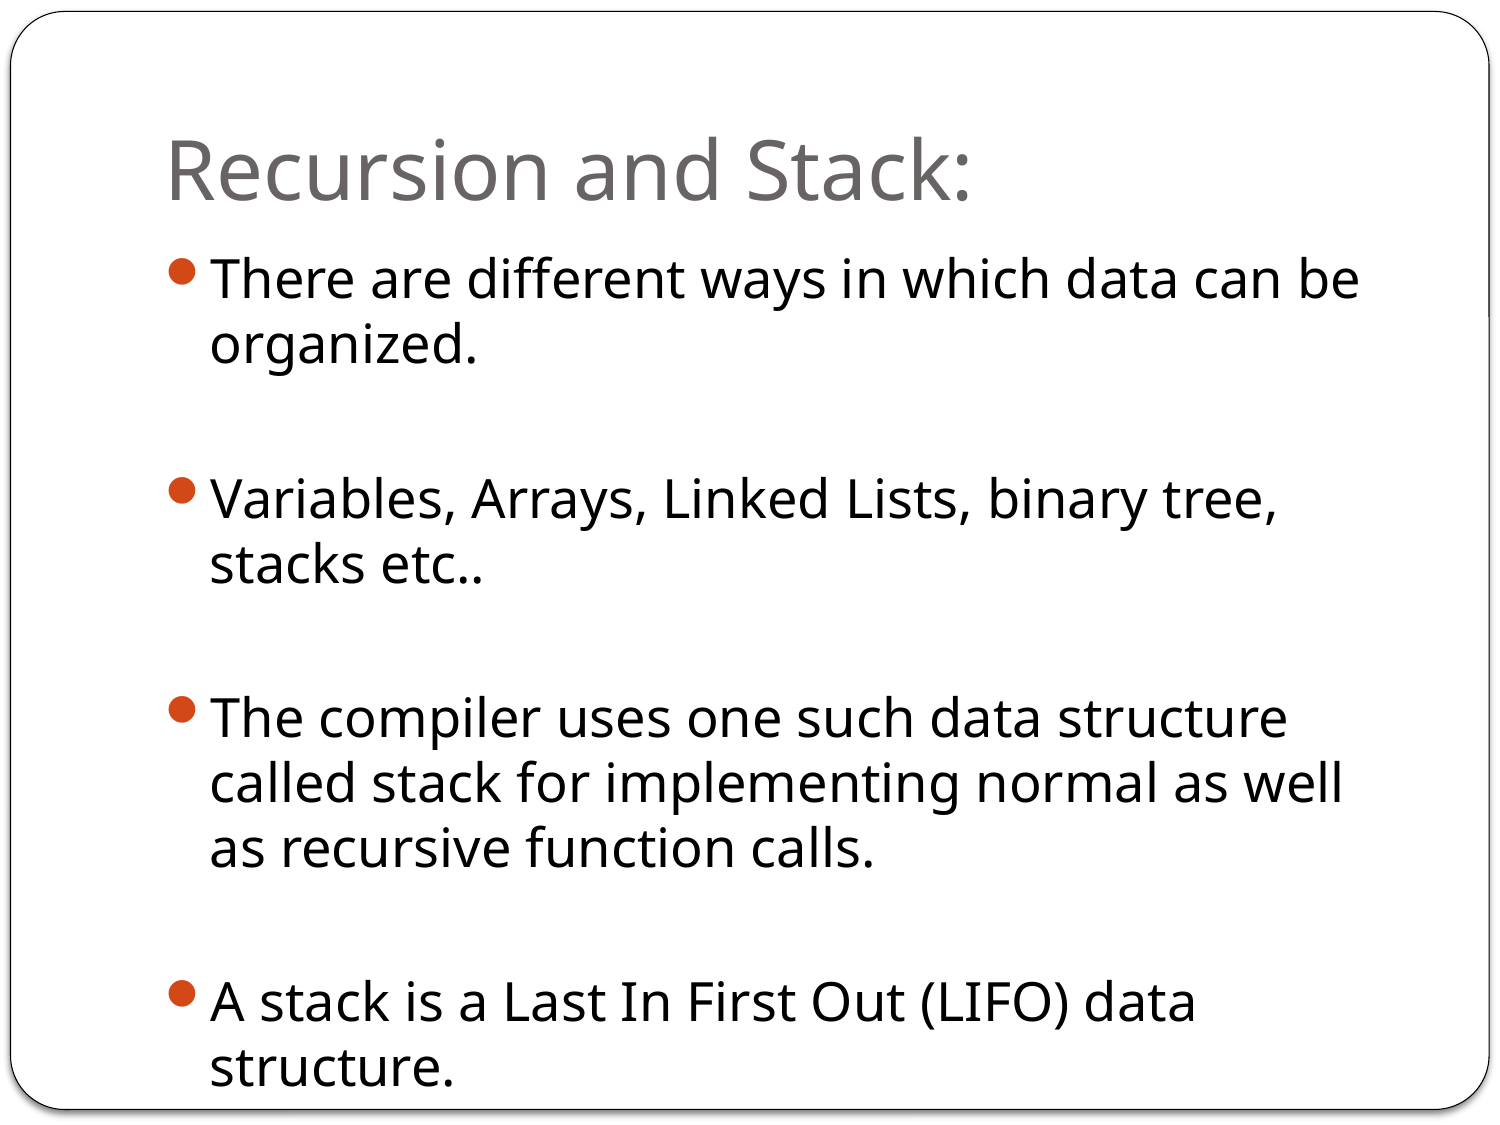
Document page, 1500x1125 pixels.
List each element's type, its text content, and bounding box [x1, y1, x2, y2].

list There are different ways in which data can be organized. Variables, Arrays, Linked Lists, binary tree, stacks etc.. The compiler uses one such data structure called stack for implementing normal as well as recursive function calls. A stack is a Last In First Out (LIFO) data structure. [150, 237, 1425, 988]
title Recursion and Stack: [150, 45, 1425, 233]
